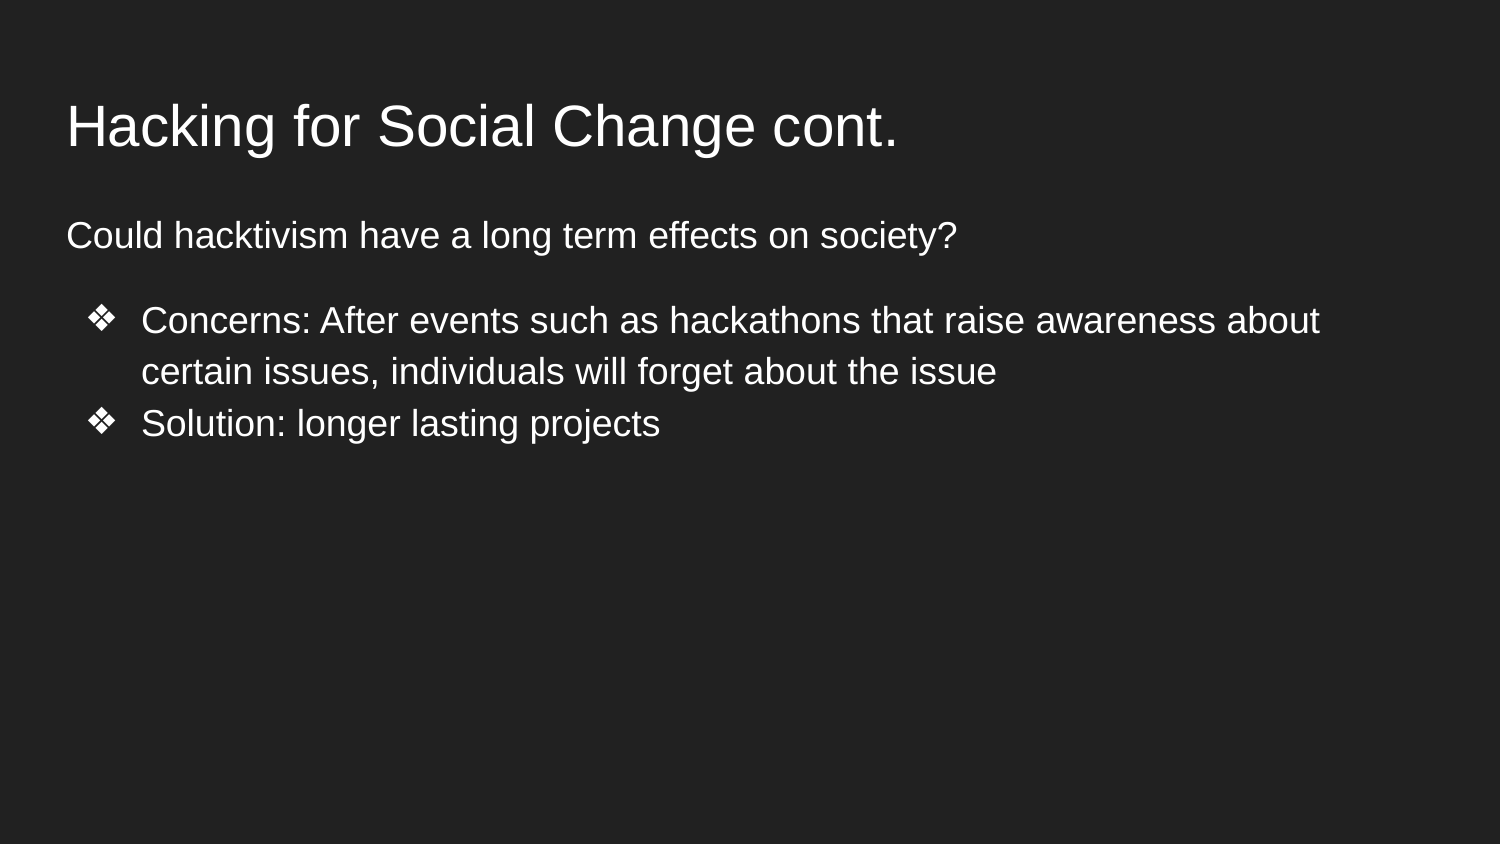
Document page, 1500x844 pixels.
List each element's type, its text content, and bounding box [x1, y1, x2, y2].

title Hacking for Social Change cont. [51, 72, 1449, 167]
list Could hacktivism have a long term effects on society? Concerns: After events such as hackathons that raise awareness about certain issues, individuals will forget about the issue Solution: longer lasting projects [51, 189, 1449, 750]
